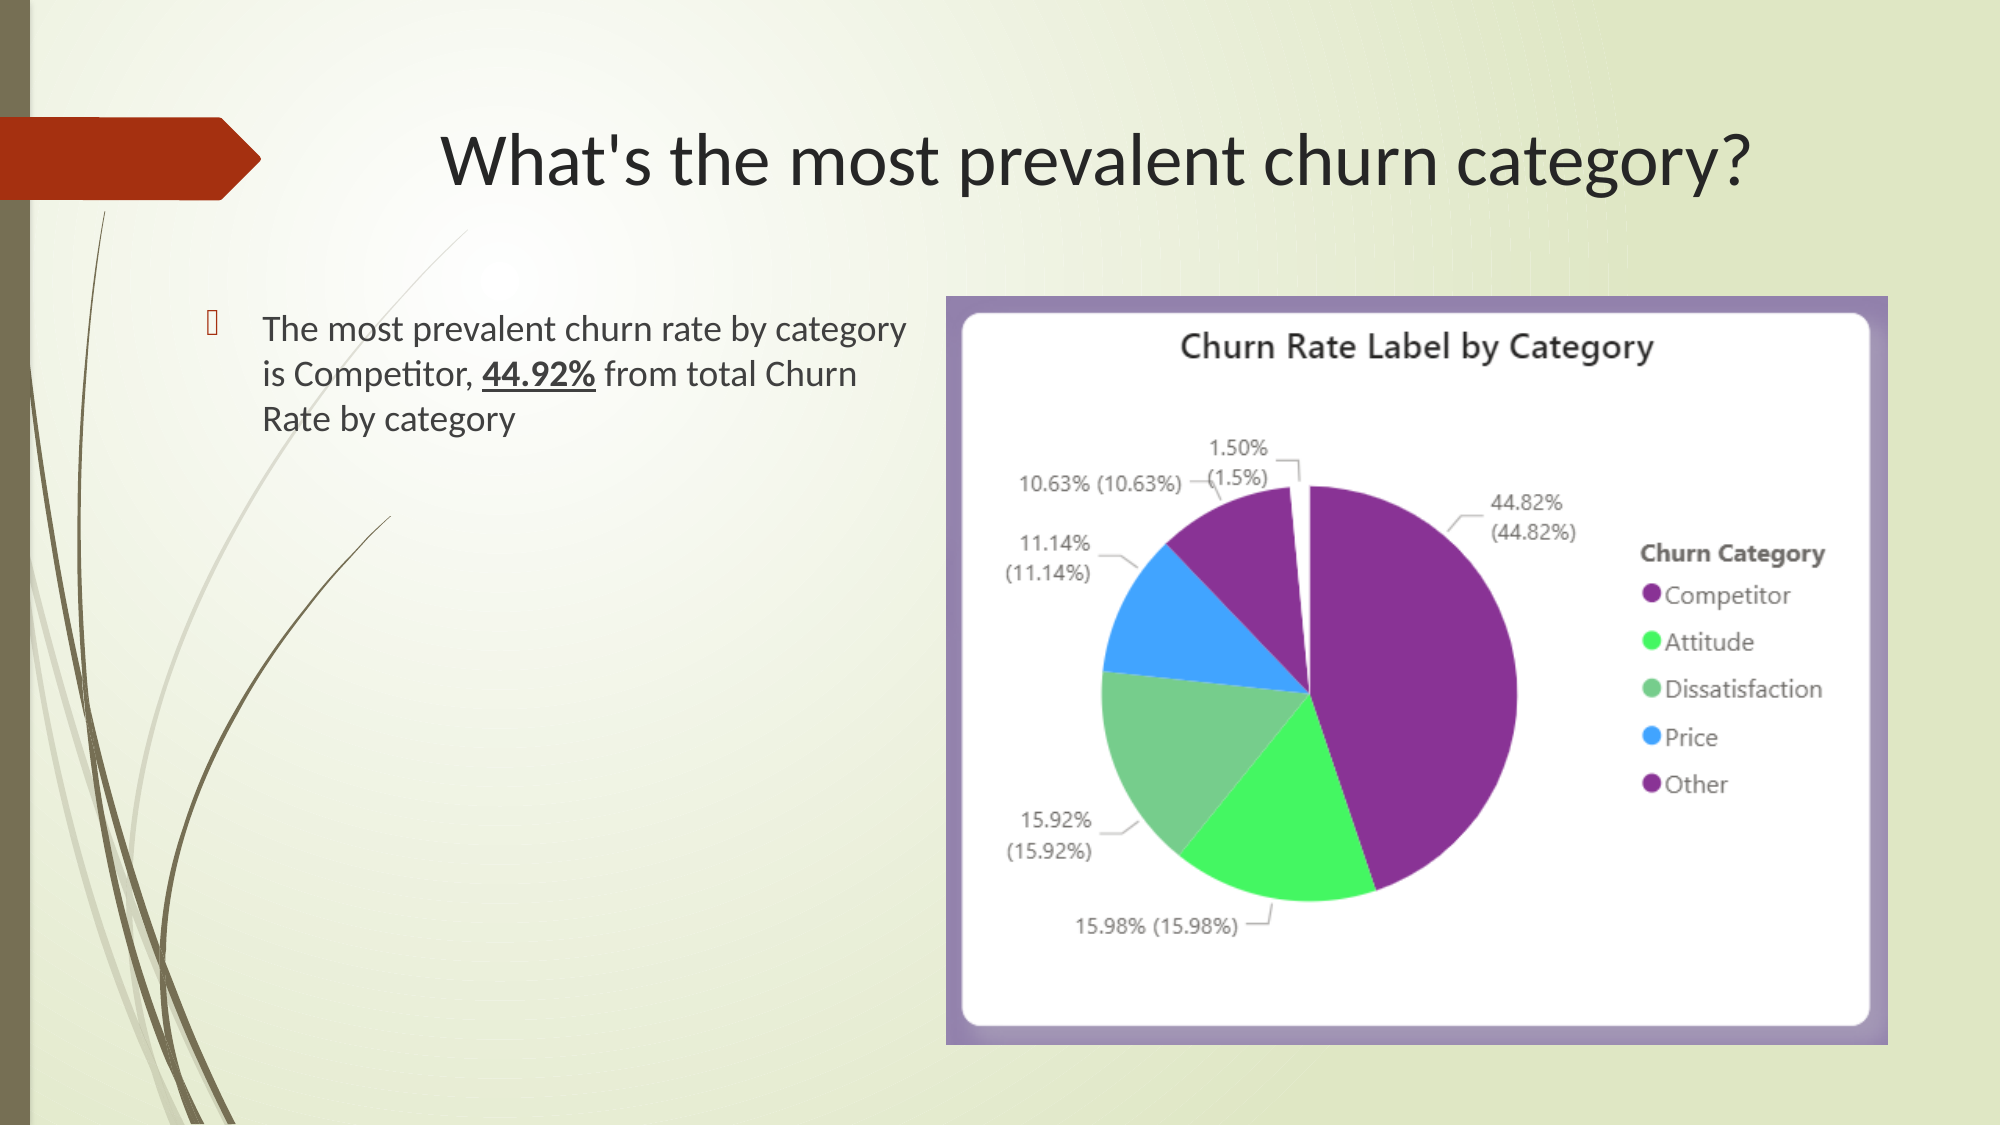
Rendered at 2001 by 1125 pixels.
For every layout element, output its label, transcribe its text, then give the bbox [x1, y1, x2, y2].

list The most prevalent churn rate by category is Competitor, 44.92% from total Churn Rate by category [191, 296, 929, 917]
title What's the most prevalent churn category? [425, 102, 1888, 313]
picture [946, 296, 1888, 1046]
